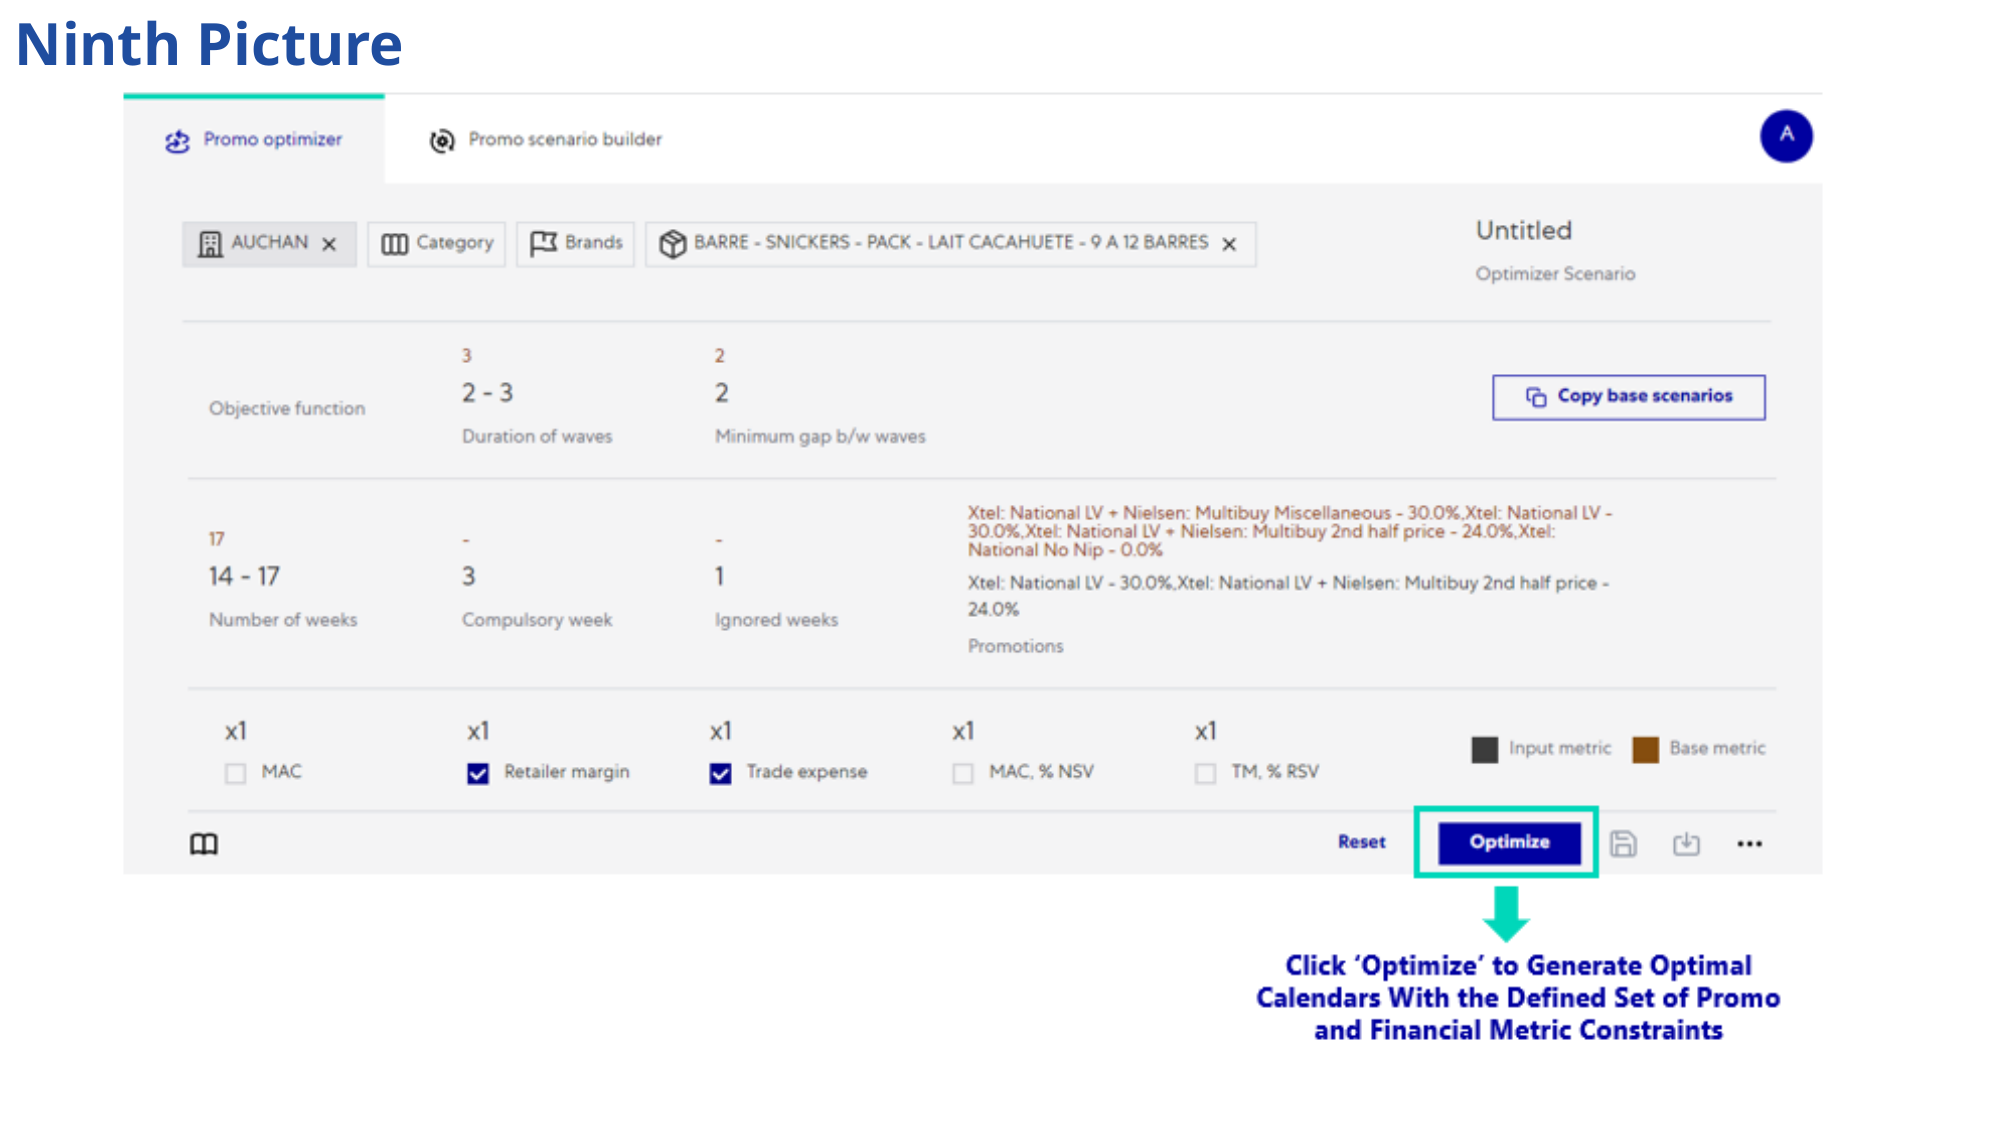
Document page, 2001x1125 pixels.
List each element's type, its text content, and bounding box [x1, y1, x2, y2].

picture [114, 85, 1835, 1054]
text_box Ninth Picture [0, 0, 1479, 85]
